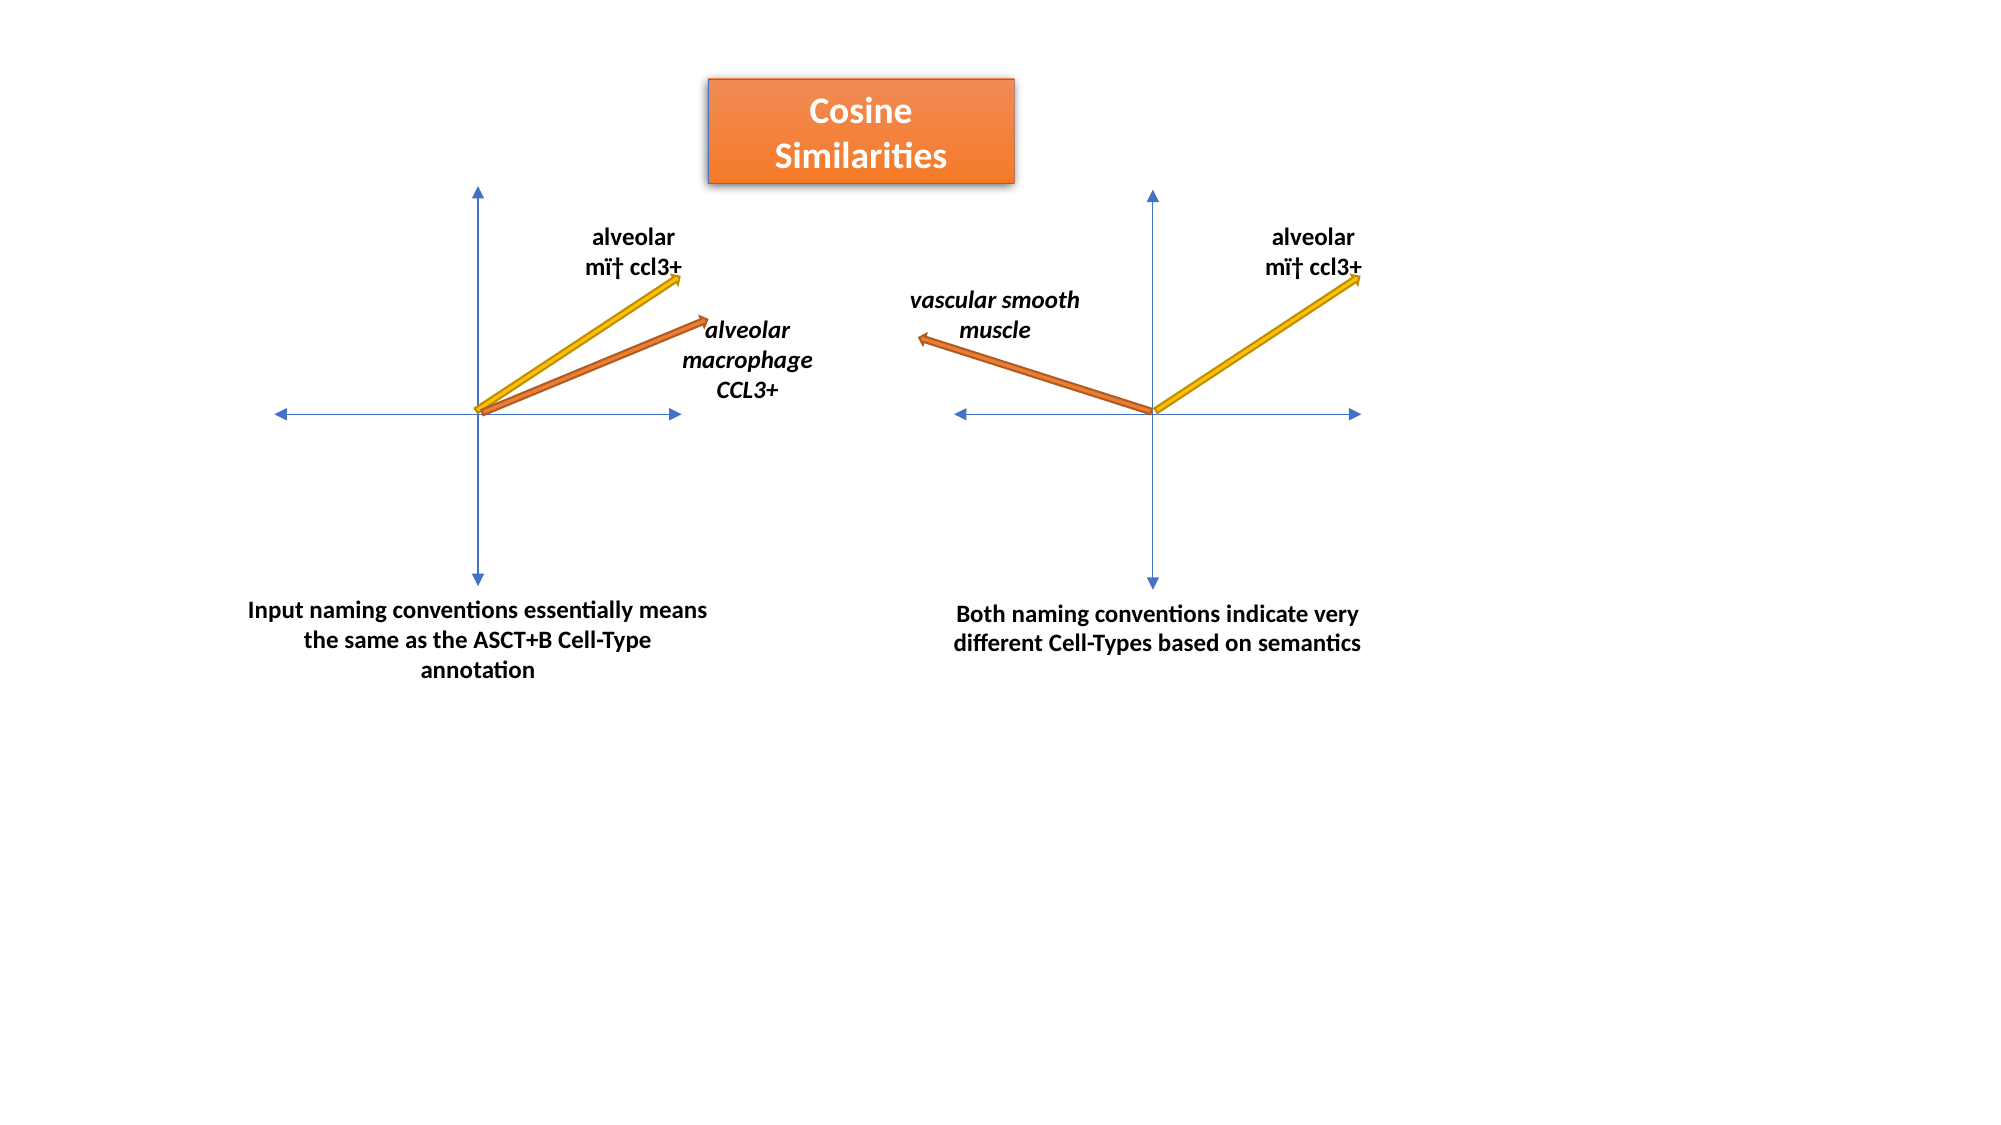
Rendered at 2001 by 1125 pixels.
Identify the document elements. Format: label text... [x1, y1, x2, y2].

text_box alveolar mï† ccl3+ [556, 213, 712, 288]
text_box vascular smooth muscle [881, 275, 1109, 351]
text_box [1154, 288, 1349, 414]
text_box [479, 288, 670, 409]
text_box [479, 346, 633, 414]
text_box [948, 351, 1152, 414]
text_box alveolar mï† ccl3+ [1235, 213, 1392, 288]
text_box Cosine Similarities [707, 78, 1015, 184]
text_box Input naming conventions essentially means the same as the ASCT+B Cell-Type annotation [230, 586, 726, 691]
text_box alveolar macrophage CCL3+ [633, 305, 862, 411]
text_box Both naming conventions indicate very different Cell-Types based on semantics [910, 589, 1406, 665]
